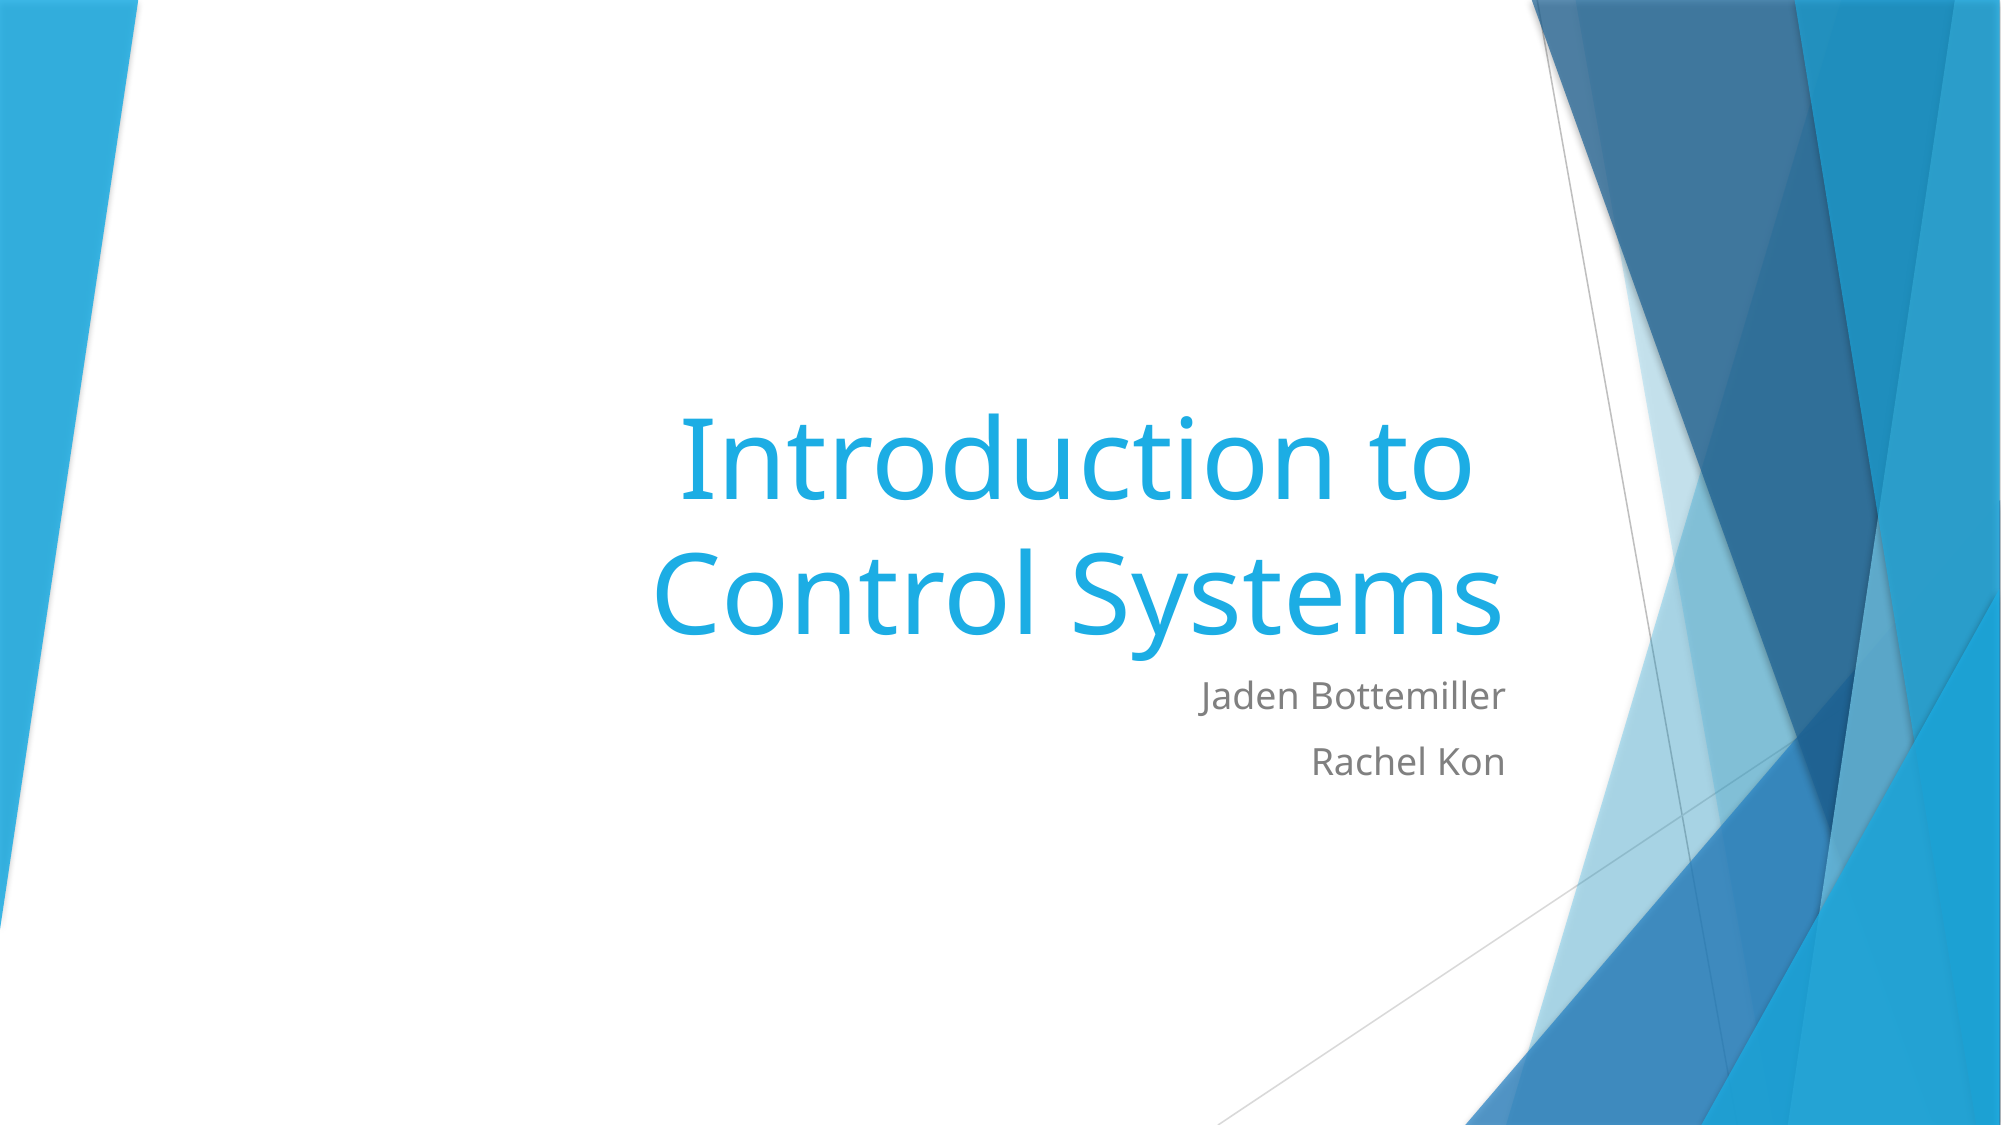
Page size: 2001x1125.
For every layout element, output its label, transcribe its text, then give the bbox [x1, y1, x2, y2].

title Introduction to Control Systems [247, 394, 1522, 664]
subtitle Jaden Bottemiller Rachel Kon [247, 664, 1522, 845]
